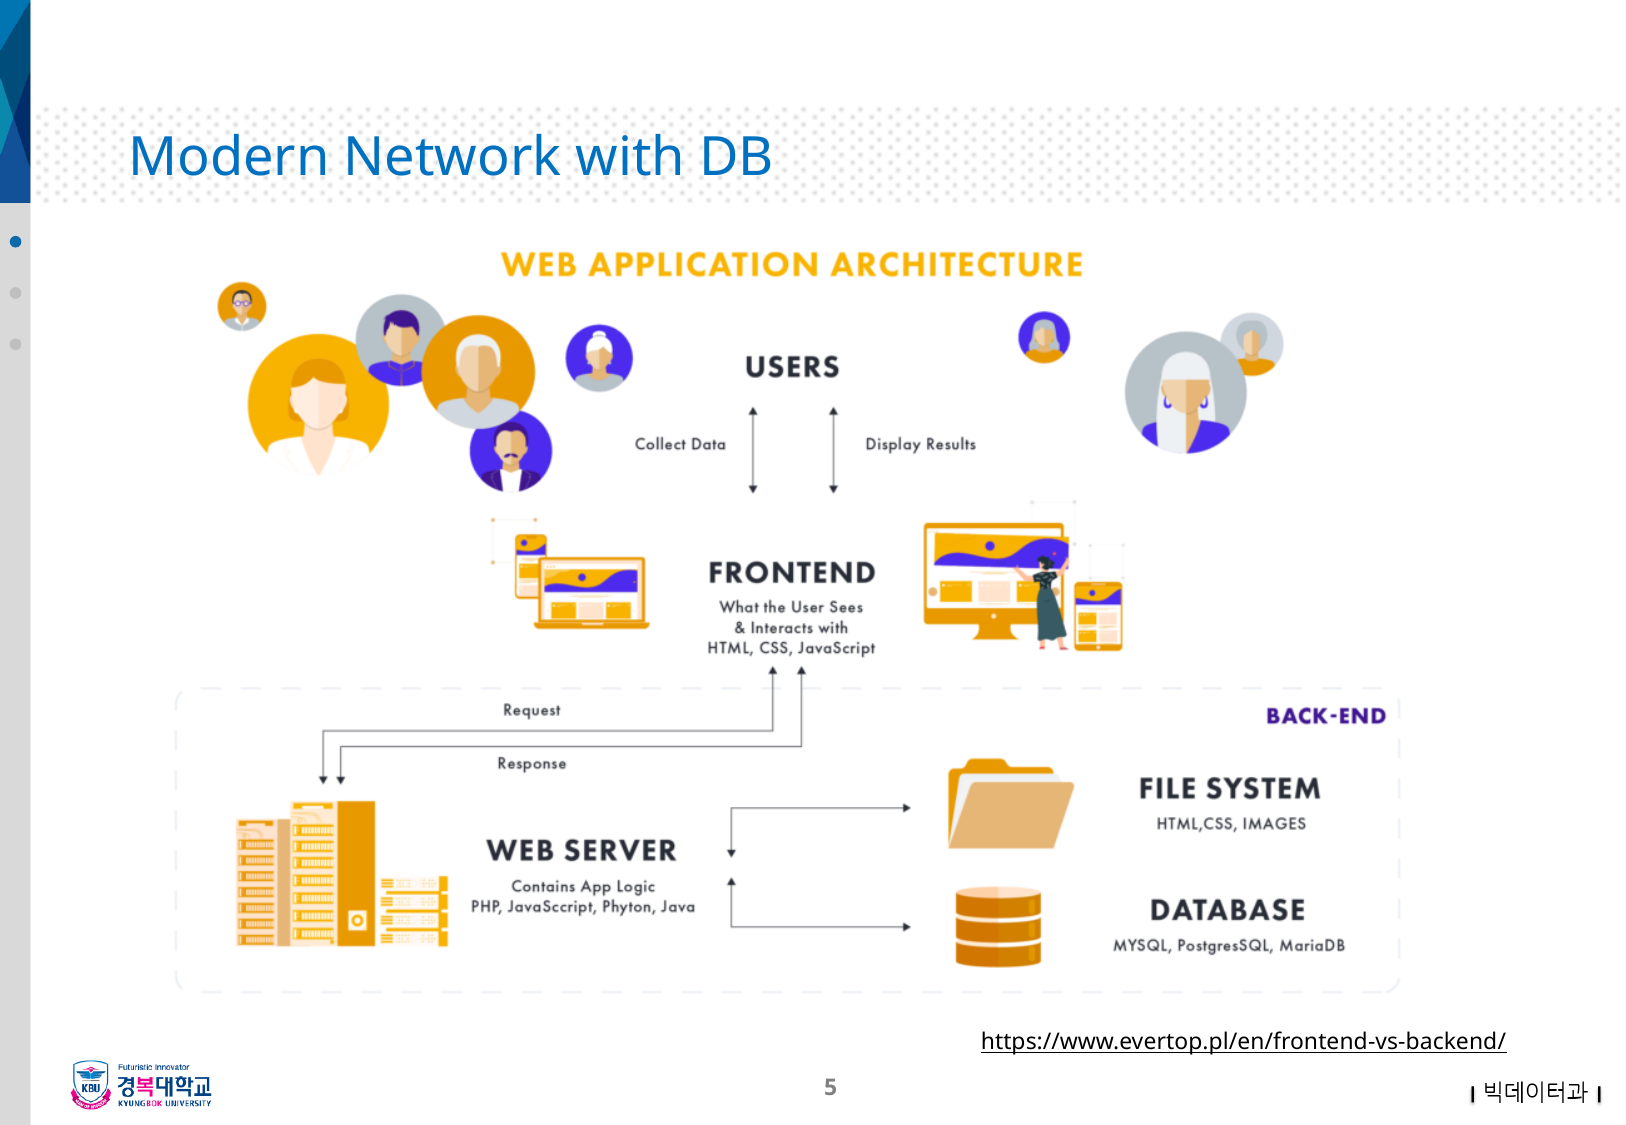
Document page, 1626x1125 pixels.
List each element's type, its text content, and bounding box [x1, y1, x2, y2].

picture [0, 0, 1626, 1125]
title Modern Network with DB [128, 121, 1420, 188]
text_box https://www.evertop.pl/en/frontend-vs-backend/ [966, 1019, 1609, 1066]
